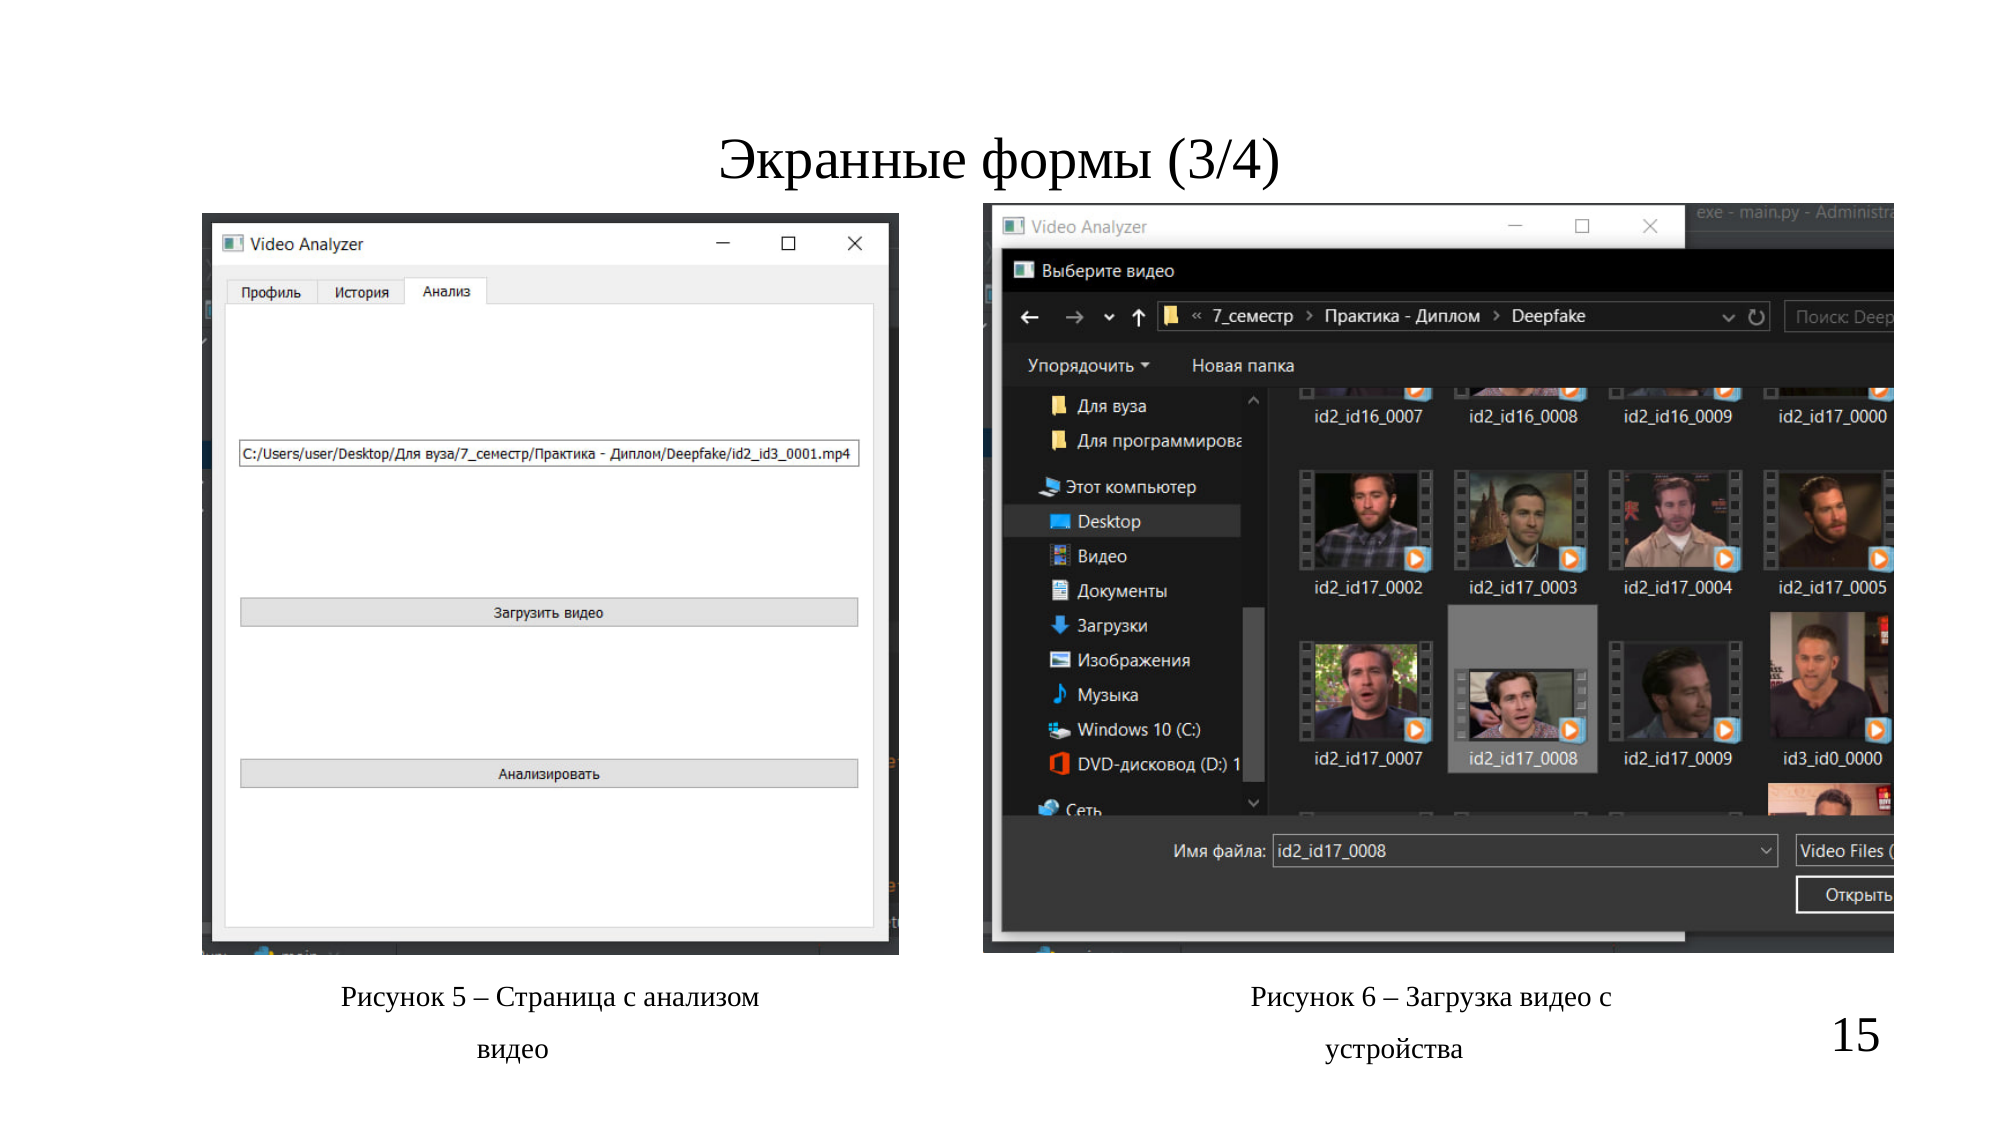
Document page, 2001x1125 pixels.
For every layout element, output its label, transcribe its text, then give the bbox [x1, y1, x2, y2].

text_box Рисунок 6 – Загрузка видео с устройства [1125, 953, 1663, 1020]
text_box Рисунок 5 – Страница с анализом видео [248, 955, 778, 1020]
text_box Экранные формы (3/4) [0, 0, 2000, 198]
picture [983, 203, 1894, 953]
text_box 15 [1766, 993, 1945, 1069]
picture [202, 213, 899, 955]
